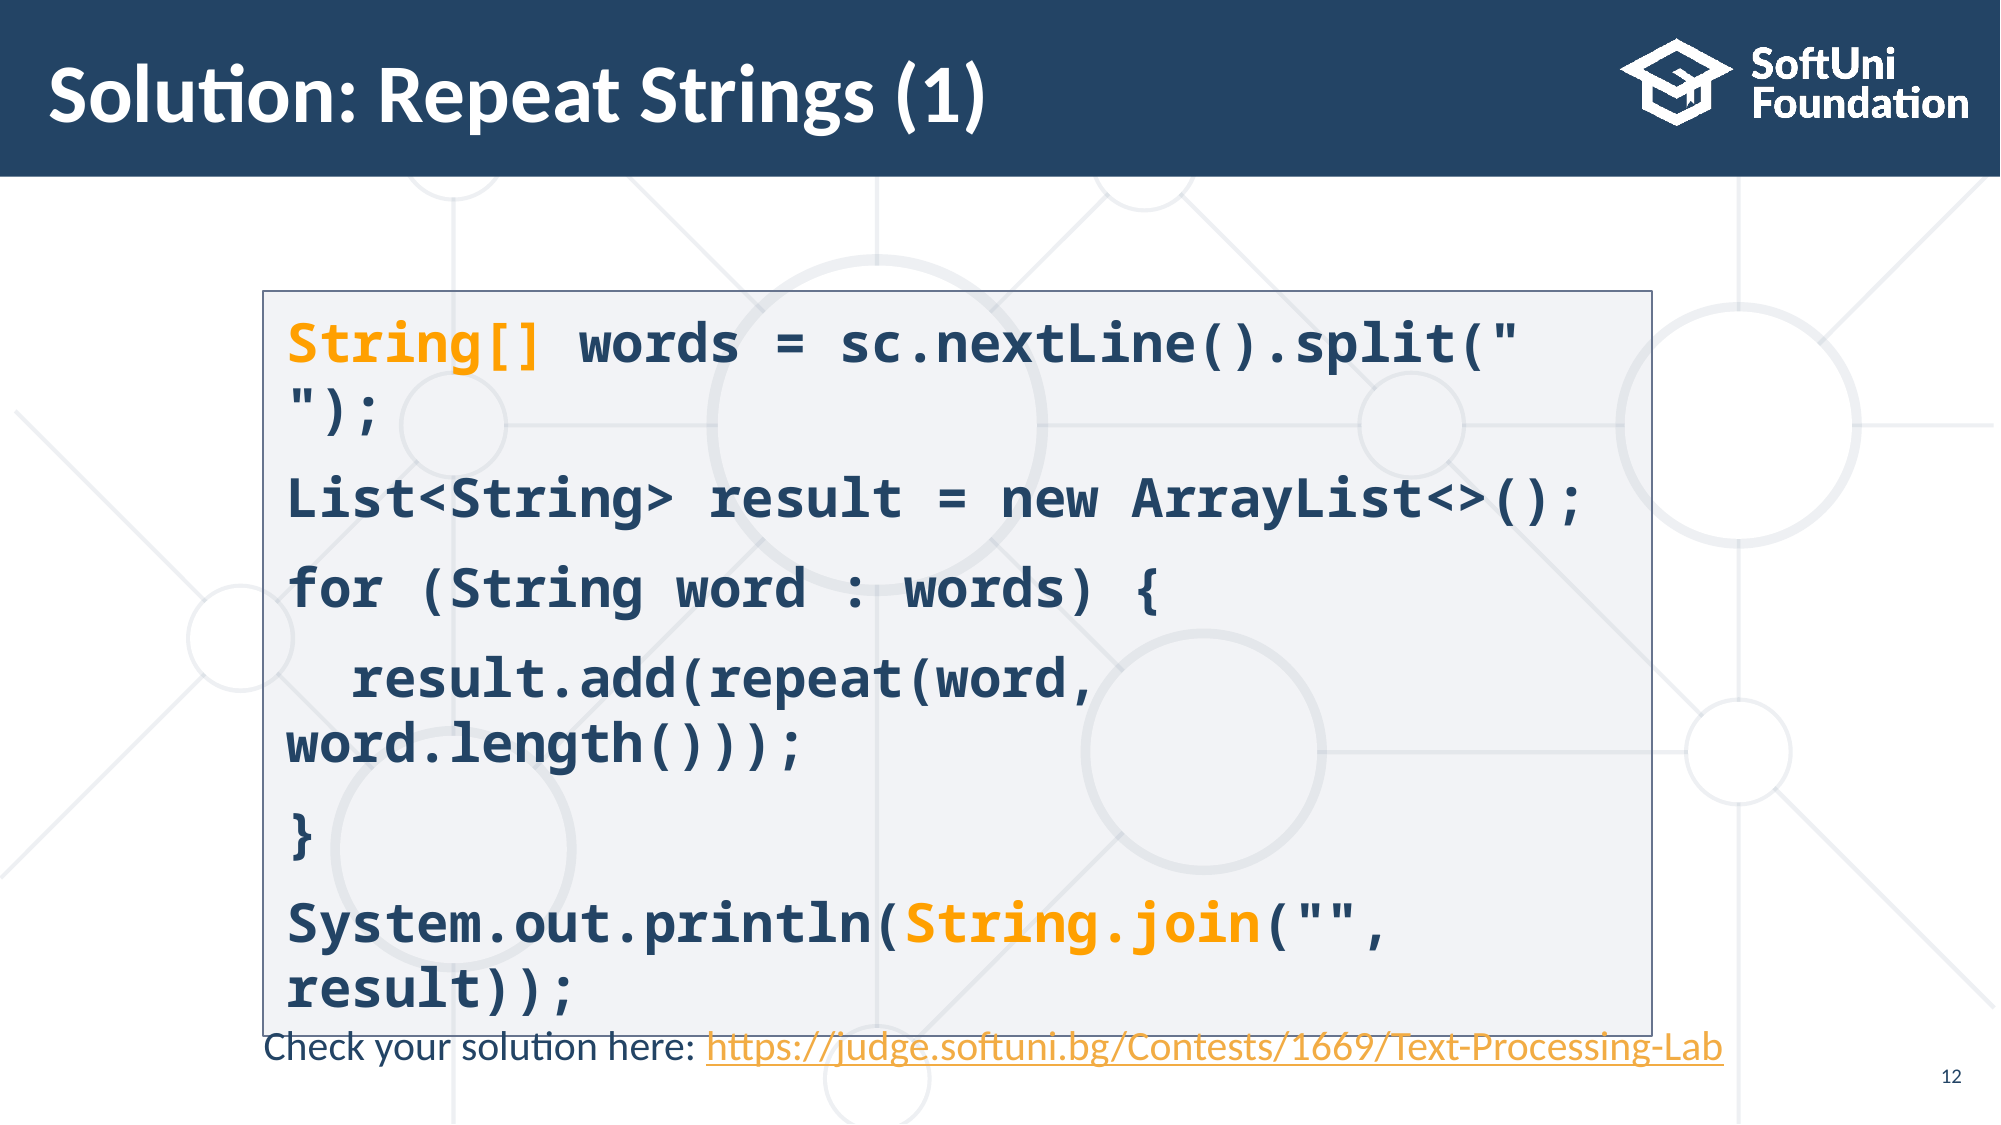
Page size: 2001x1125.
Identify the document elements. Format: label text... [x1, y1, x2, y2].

slide_number 12 [1897, 1049, 1968, 1101]
picture [1619, 38, 1968, 126]
title Solution: Repeat Strings (1) [31, 16, 1591, 162]
text_box Check your solution here: https://judge.softuni.bg/Contests/1669/Text-Processing-Lab [124, 1011, 1863, 1077]
text_box String[] words = sc.nextLine().split(" "); List<String> result = new ArrayList<>(); for (String word : words) { result.add(repeat(word, word.length())); } System.out.println(String.join("", result)); [263, 290, 1652, 1011]
